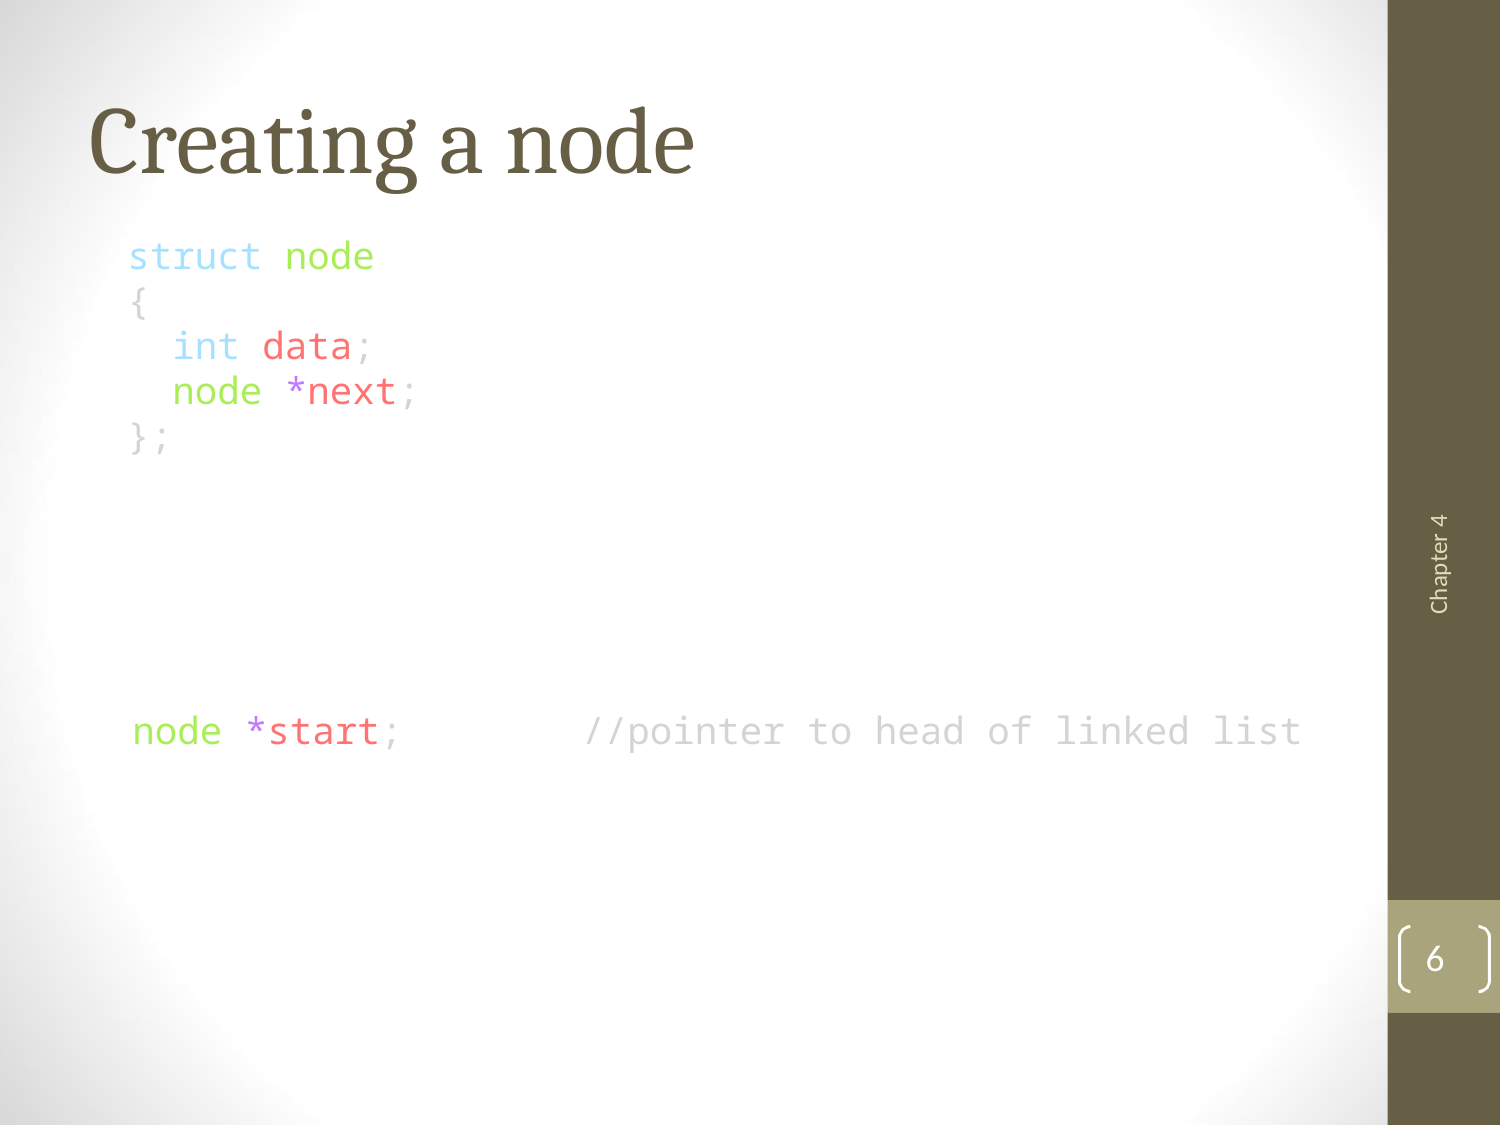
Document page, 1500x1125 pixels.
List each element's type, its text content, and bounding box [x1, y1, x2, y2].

slide_number 6 [1419, 941, 1472, 1125]
text_box [1478, 925, 1491, 994]
title Creating a node [87, 76, 1309, 266]
text_box struct node { int data; node *next; }; [112, 224, 863, 465]
text_box [1398, 925, 1411, 994]
text_box Chapter 4 [1426, 512, 1456, 617]
text_box node *start; //pointer to head of linked list [117, 699, 1339, 760]
picture [0, 0, 1387, 1125]
